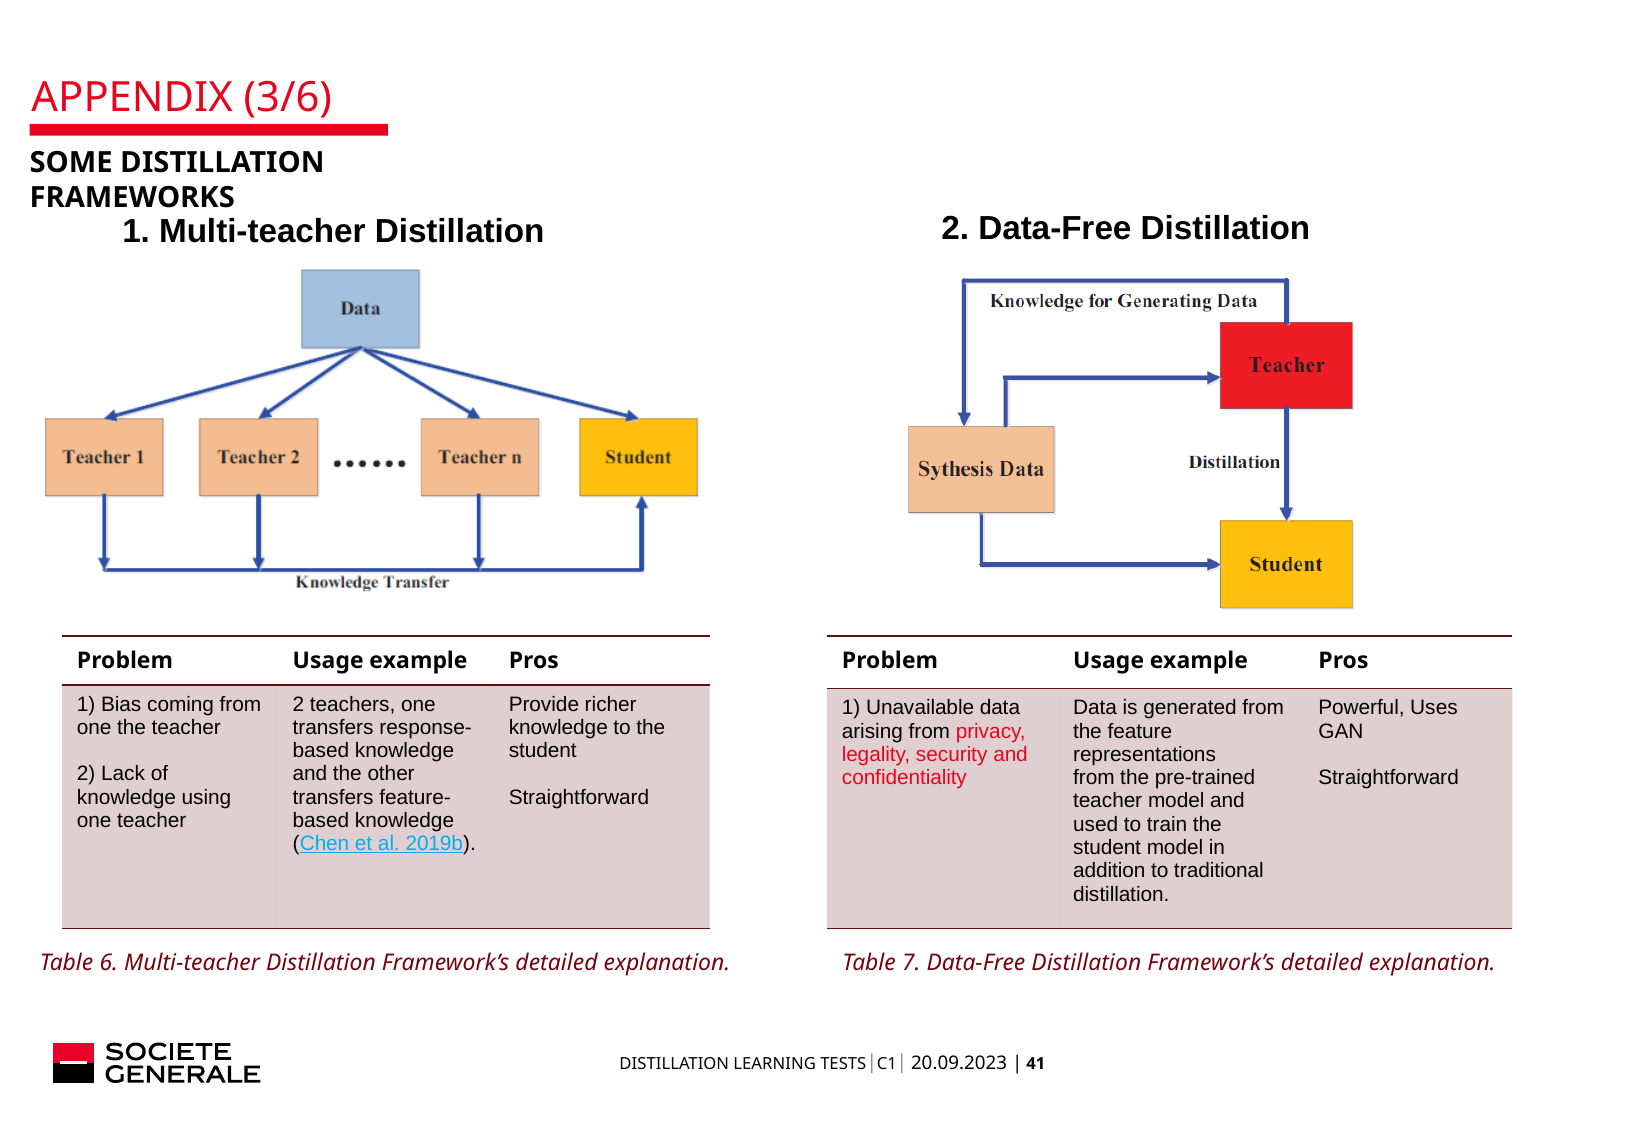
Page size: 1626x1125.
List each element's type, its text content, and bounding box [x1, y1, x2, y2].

text_box Table 7. Data-Free Distillation Framework’s detailed explanation. [798, 940, 1541, 983]
text_box SOME DISTILLATION FRAMEWORKS [14, 136, 534, 221]
table_header Problem [827, 637, 1058, 688]
table_header Usage example [1058, 637, 1303, 688]
table_cell 1) Unavailable data arising from privacy, legality, security and confidentiality [827, 689, 1058, 928]
text_box 2. Data-Free Distillation [927, 199, 1334, 252]
table_cell Provide richer knowledge to the student Straightforward [494, 686, 710, 928]
table_header Pros [494, 637, 710, 684]
table_header Problem [62, 637, 278, 684]
title APPENDIX (3/6) [31, 80, 1551, 120]
table_cell Data is generated from the feature representations from the pre-trained teacher model and used to train the student model in addition to traditional distillation. [1058, 689, 1303, 928]
table_cell 2 teachers, one transfers response-based knowledge and the other transfers feature-based knowledge (Chen et al. 2019b). [278, 686, 494, 928]
table_header Pros [1303, 637, 1512, 688]
table_cell 1) Bias coming from one the teacher 2) Lack of knowledge using one teacher [62, 686, 278, 928]
text_box Table 6. Multi-teacher Distillation Framework’s detailed explanation. [14, 940, 757, 983]
picture [22, 244, 710, 607]
text_box 1. Multi-teacher Distillation [93, 203, 583, 242]
table_cell Powerful, Uses GAN Straightforward [1303, 689, 1512, 928]
picture [878, 263, 1383, 621]
table_header Usage example [278, 637, 494, 684]
